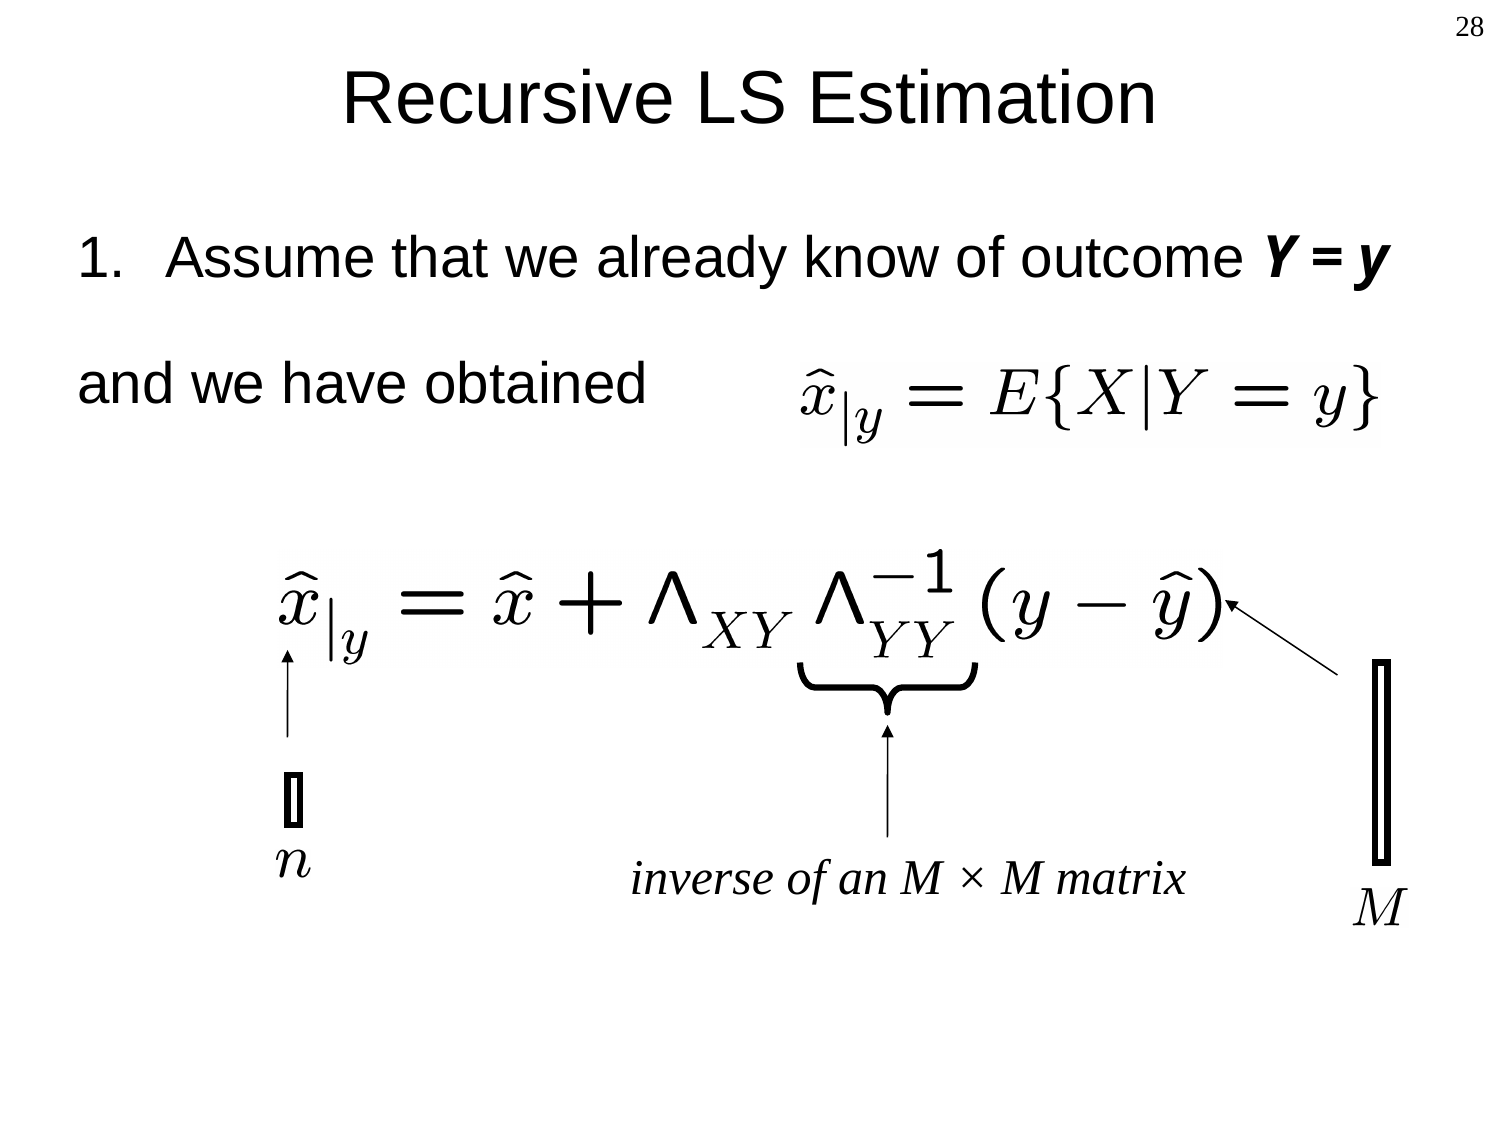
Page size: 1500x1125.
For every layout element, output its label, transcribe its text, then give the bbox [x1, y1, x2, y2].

text_box [802, 677, 973, 713]
picture [274, 849, 312, 881]
picture [1349, 887, 1410, 928]
text_box [287, 774, 300, 825]
text_box [1374, 662, 1388, 863]
title Recursive LS Estimation [112, 0, 1388, 149]
text_box [1227, 600, 1338, 676]
picture [277, 549, 1223, 668]
list Assume that we already know of outcome Y = y and we have obtained [62, 149, 1451, 1063]
slide_number 28 [1388, 0, 1500, 76]
text_box [881, 724, 894, 838]
text_box inverse of an M × M matrix [614, 837, 1202, 913]
picture [799, 362, 1381, 448]
